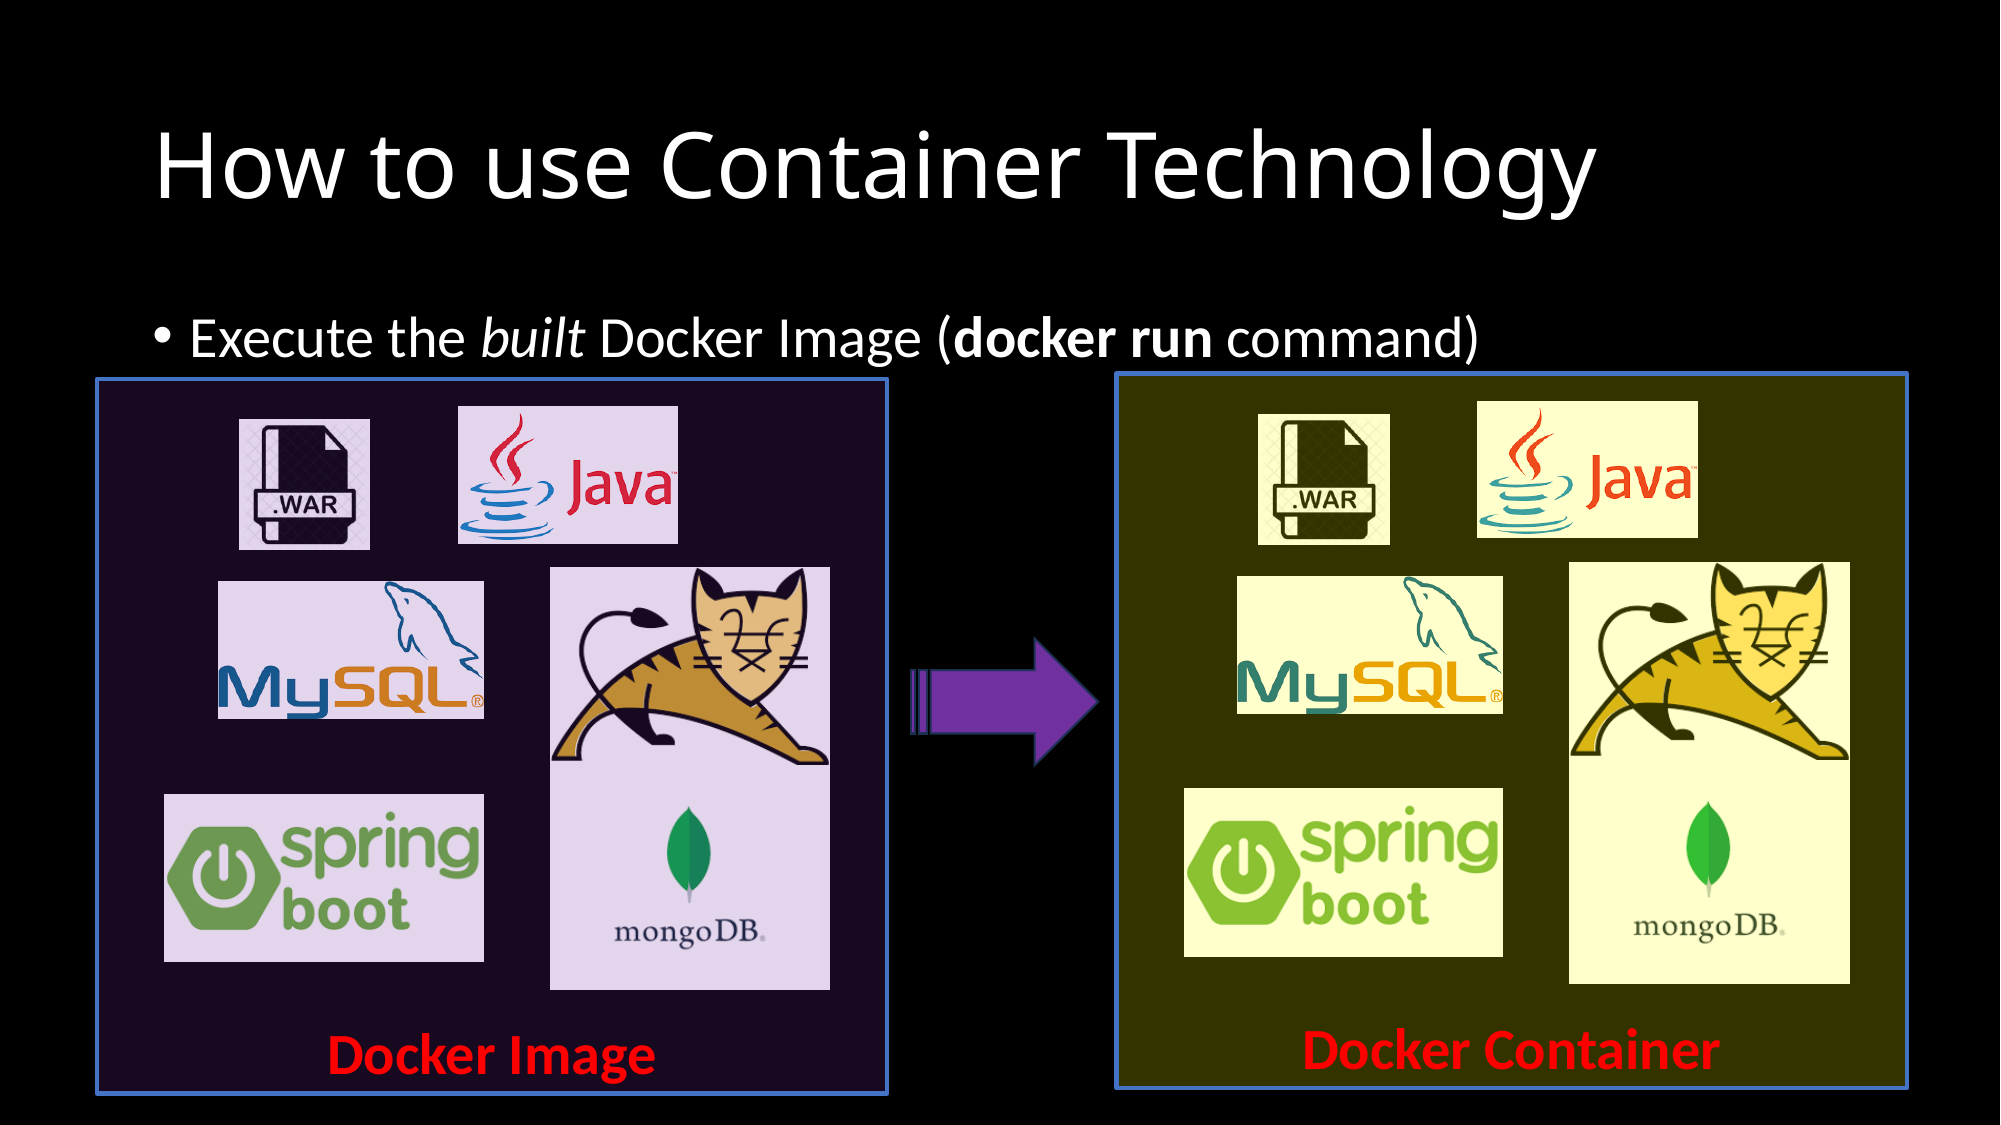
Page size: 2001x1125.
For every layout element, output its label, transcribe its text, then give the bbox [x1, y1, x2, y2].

picture [239, 419, 370, 550]
picture [1184, 788, 1503, 957]
picture [550, 567, 830, 990]
picture [1569, 562, 1850, 984]
text_box Docker Container [1116, 373, 1907, 1089]
list Execute the built Docker Image (docker run command) [137, 299, 1863, 1014]
picture [458, 406, 678, 544]
title How to use Container Technology [137, 59, 1863, 278]
picture [1237, 576, 1503, 714]
text_box [918, 669, 928, 735]
picture [1477, 401, 1698, 538]
text_box [910, 669, 916, 735]
picture [218, 581, 484, 719]
picture [1258, 414, 1390, 545]
text_box [929, 635, 1100, 768]
text_box Docker Image [96, 378, 888, 1094]
picture [164, 794, 484, 962]
